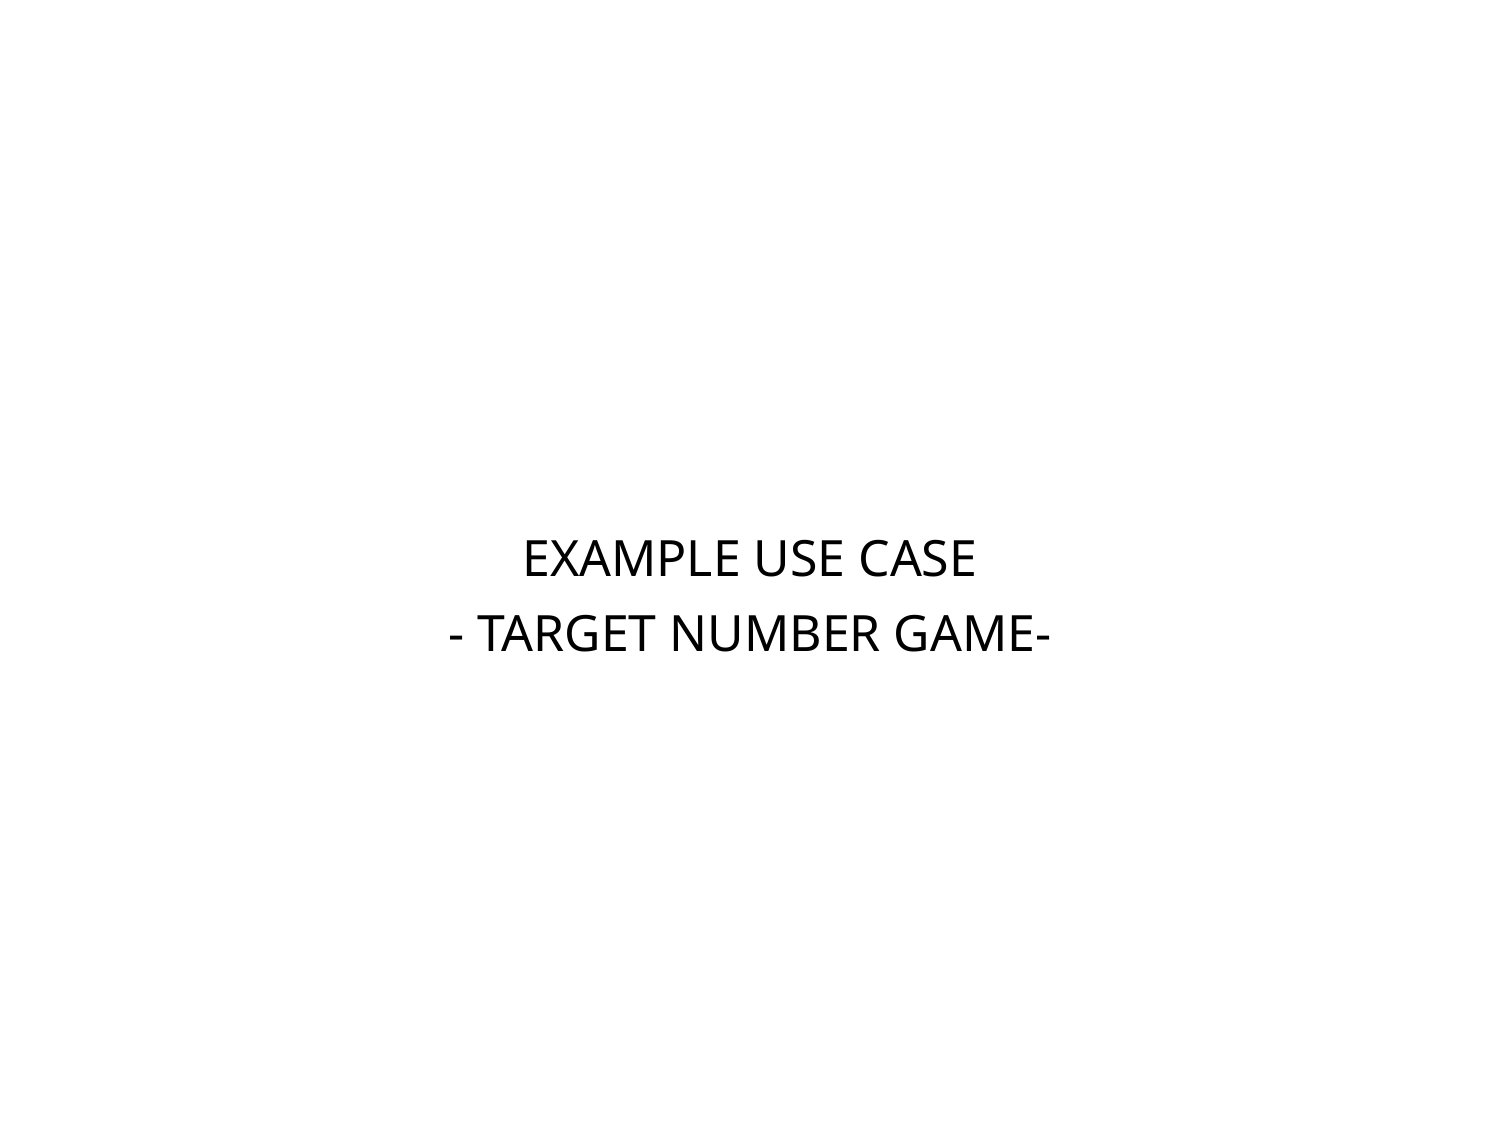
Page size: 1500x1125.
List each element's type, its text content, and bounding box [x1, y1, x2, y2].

text_box EXAMPLE USE CASE - TARGET NUMBER GAME- [187, 525, 1313, 907]
